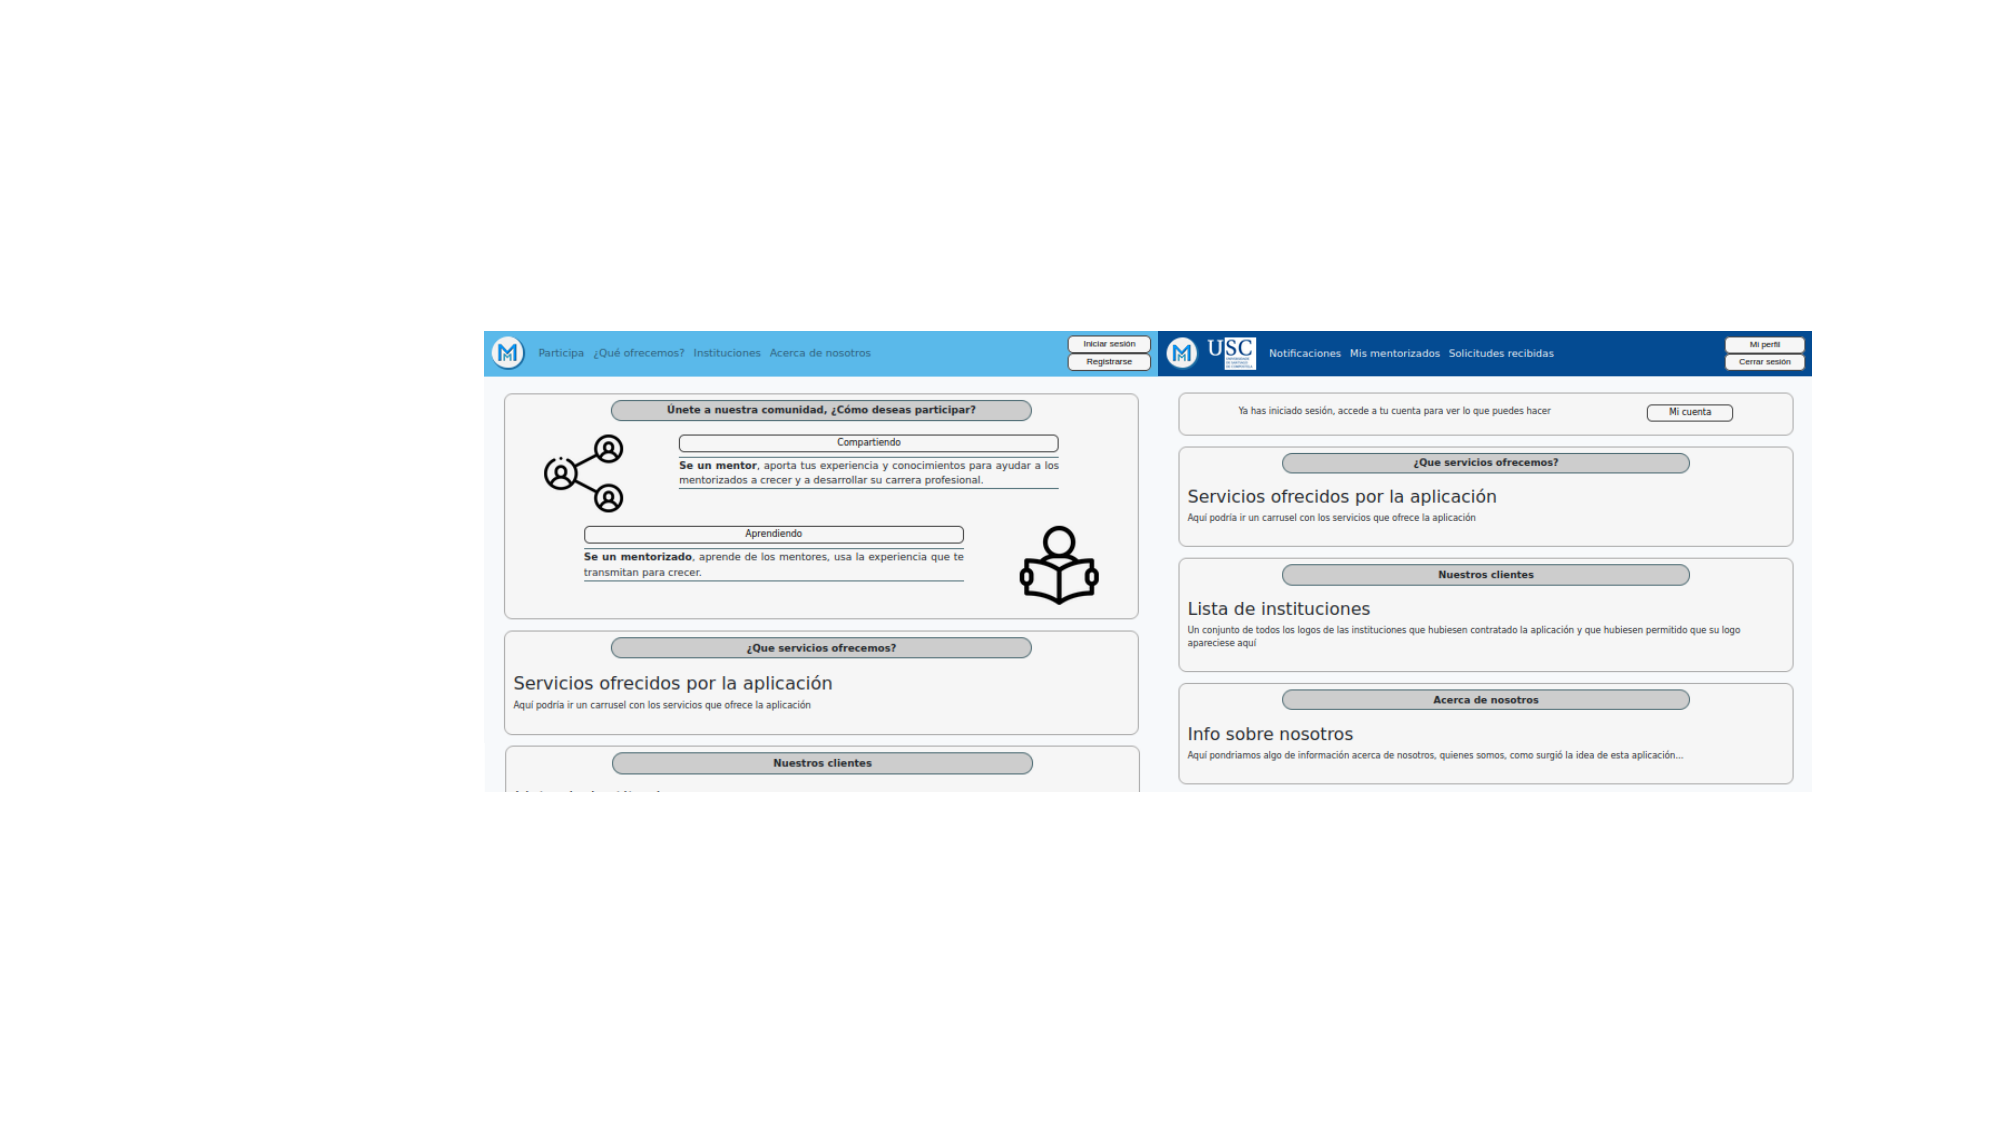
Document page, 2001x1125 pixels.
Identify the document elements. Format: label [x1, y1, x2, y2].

picture [484, 331, 1812, 792]
